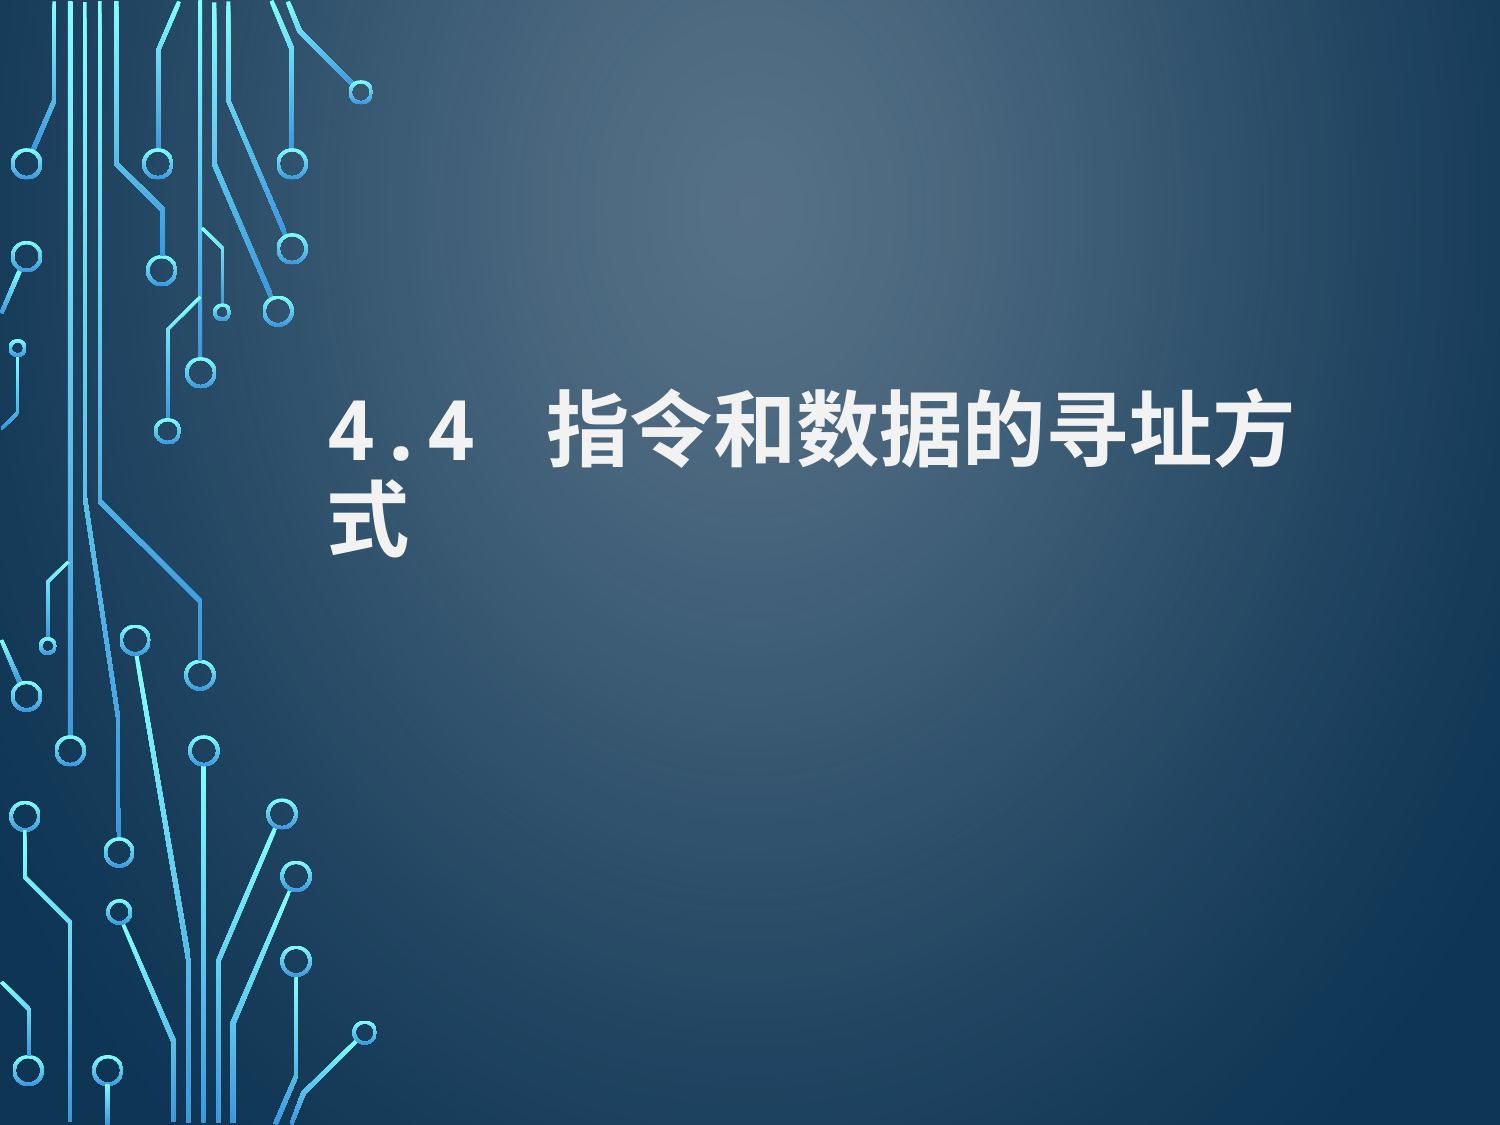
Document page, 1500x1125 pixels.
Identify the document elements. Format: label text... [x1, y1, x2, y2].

title 4.4 指令和数据的寻址方式 [311, 184, 1394, 576]
